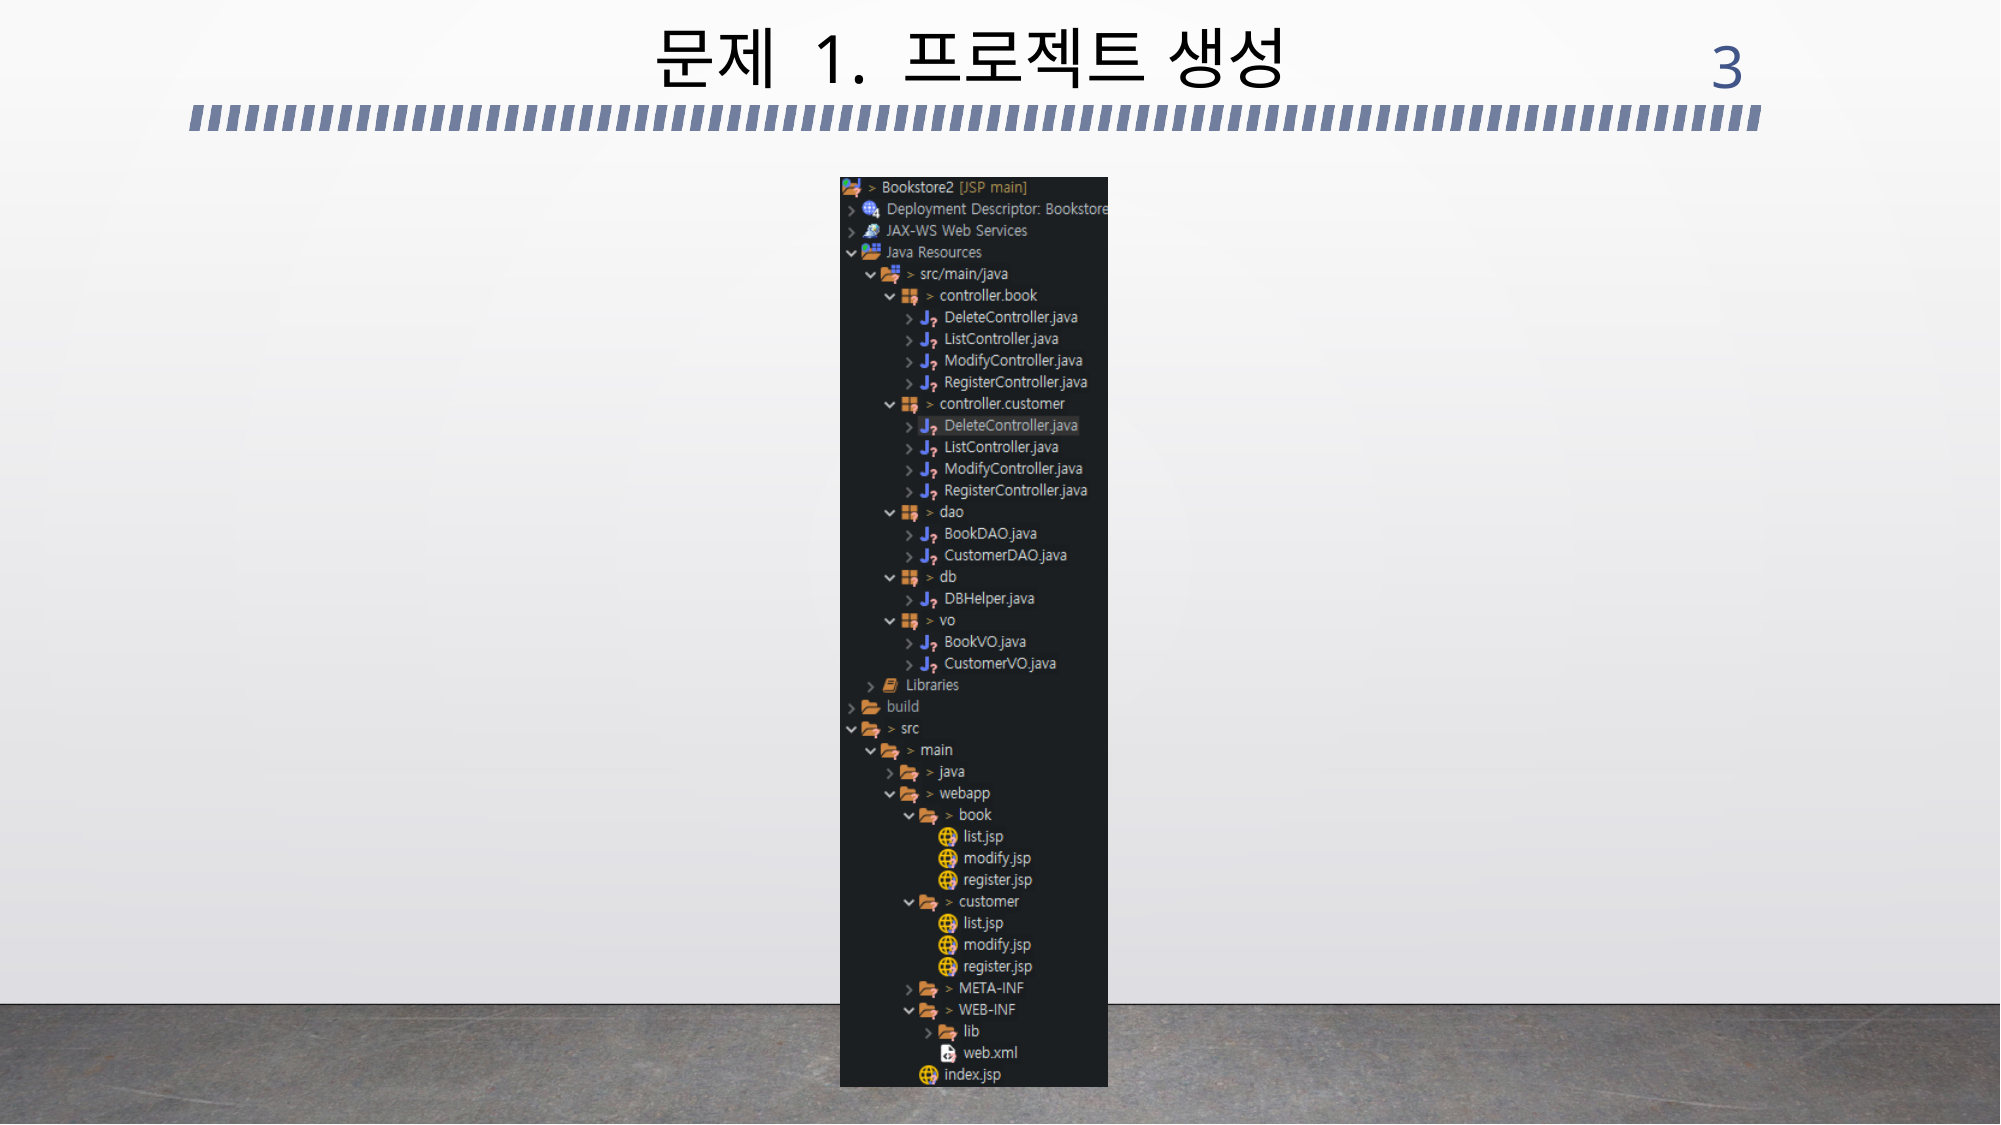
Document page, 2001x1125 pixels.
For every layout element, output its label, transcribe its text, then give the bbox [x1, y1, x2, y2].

title 문제 1. 프로젝트 생성 [184, 0, 1760, 134]
slide_number 3 [1626, 22, 1760, 106]
picture [0, 177, 2000, 1124]
